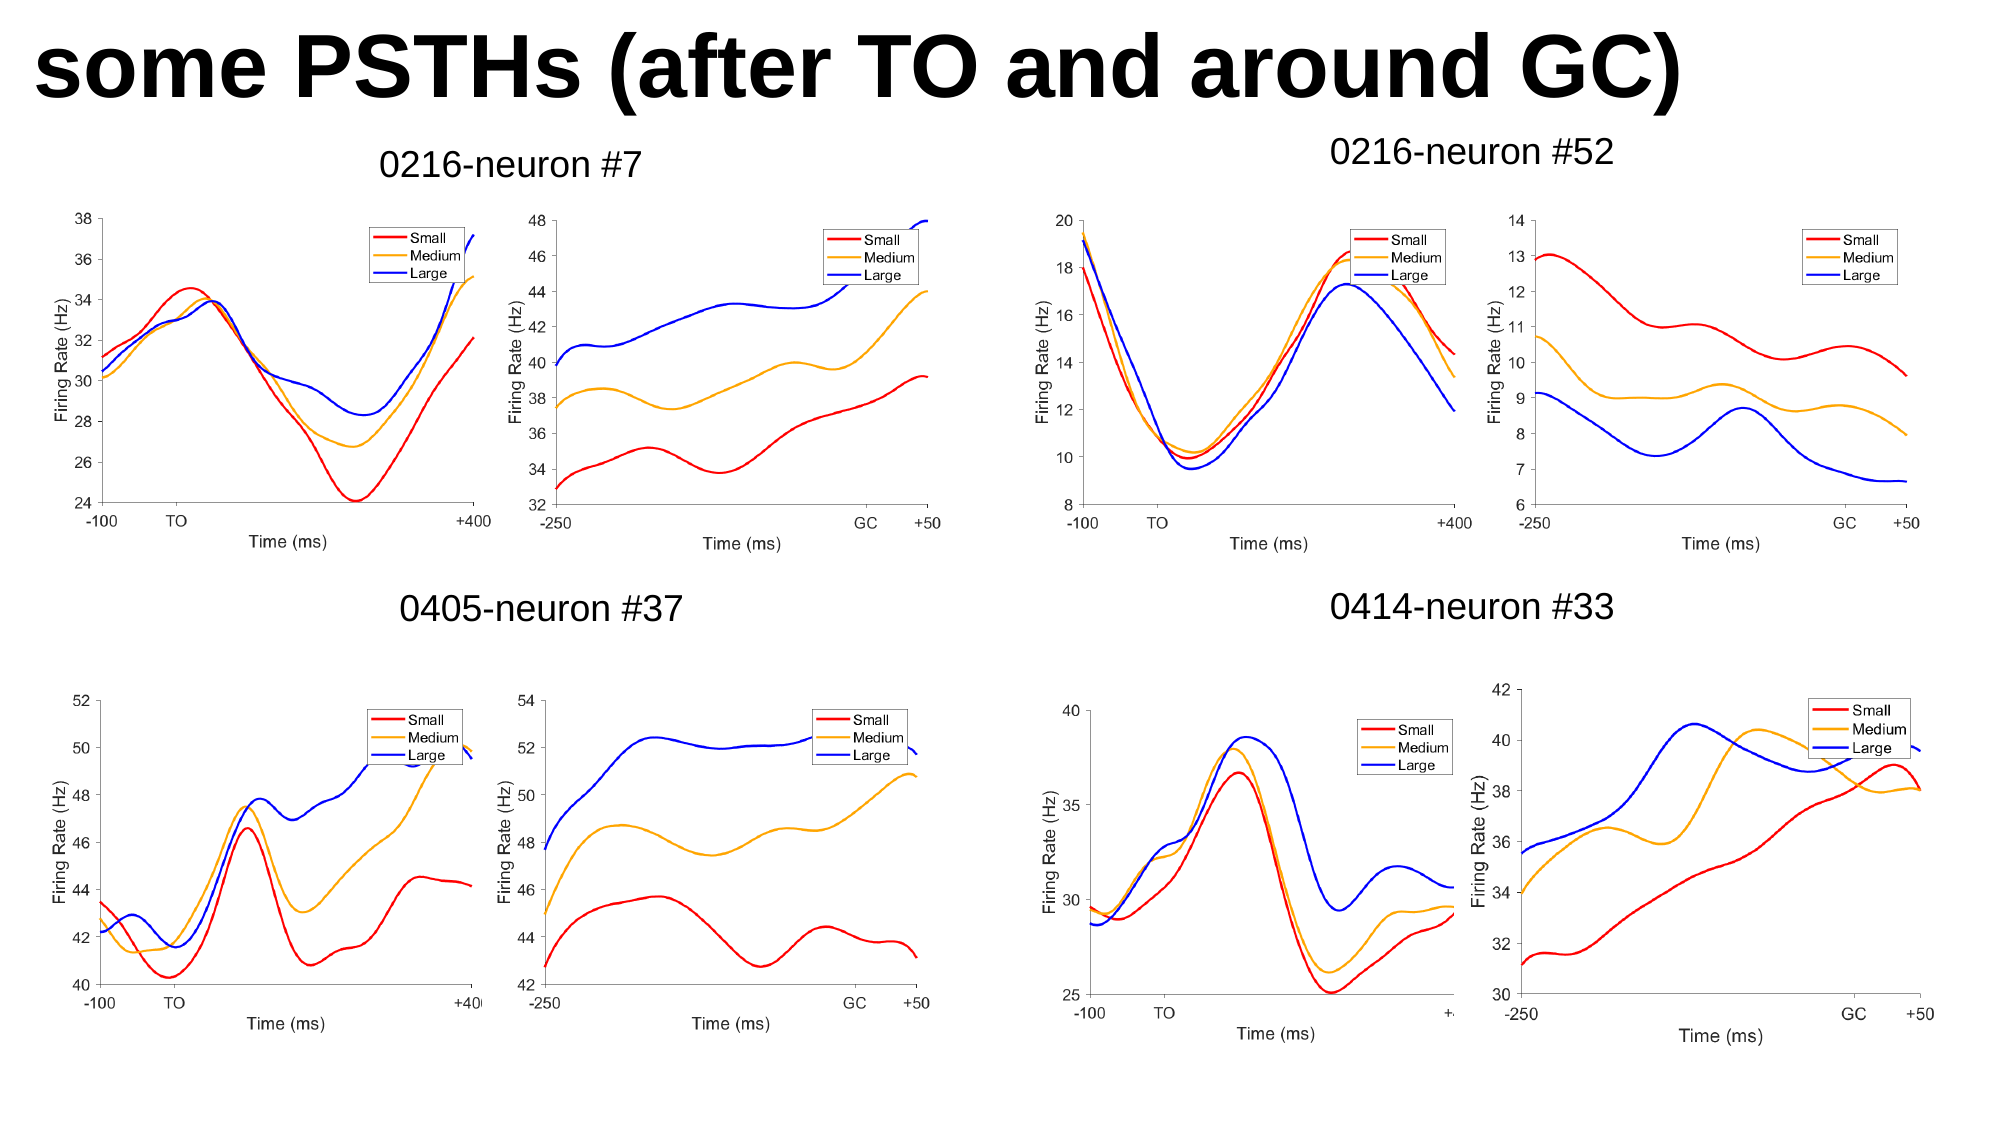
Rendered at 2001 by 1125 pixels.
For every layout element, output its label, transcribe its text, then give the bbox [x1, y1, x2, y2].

picture [1019, 193, 1952, 553]
text_box 0216-neuron #52 [1239, 119, 1705, 180]
picture [1027, 660, 1969, 1046]
text_box 0405-neuron #37 [308, 576, 775, 637]
text_box 0414-neuron #33 [1239, 574, 1705, 635]
picture [39, 191, 973, 553]
text_box 0216-neuron #7 [278, 132, 744, 193]
title some PSTHs (after TO and around GC) [18, 17, 1978, 124]
picture [37, 673, 962, 1033]
